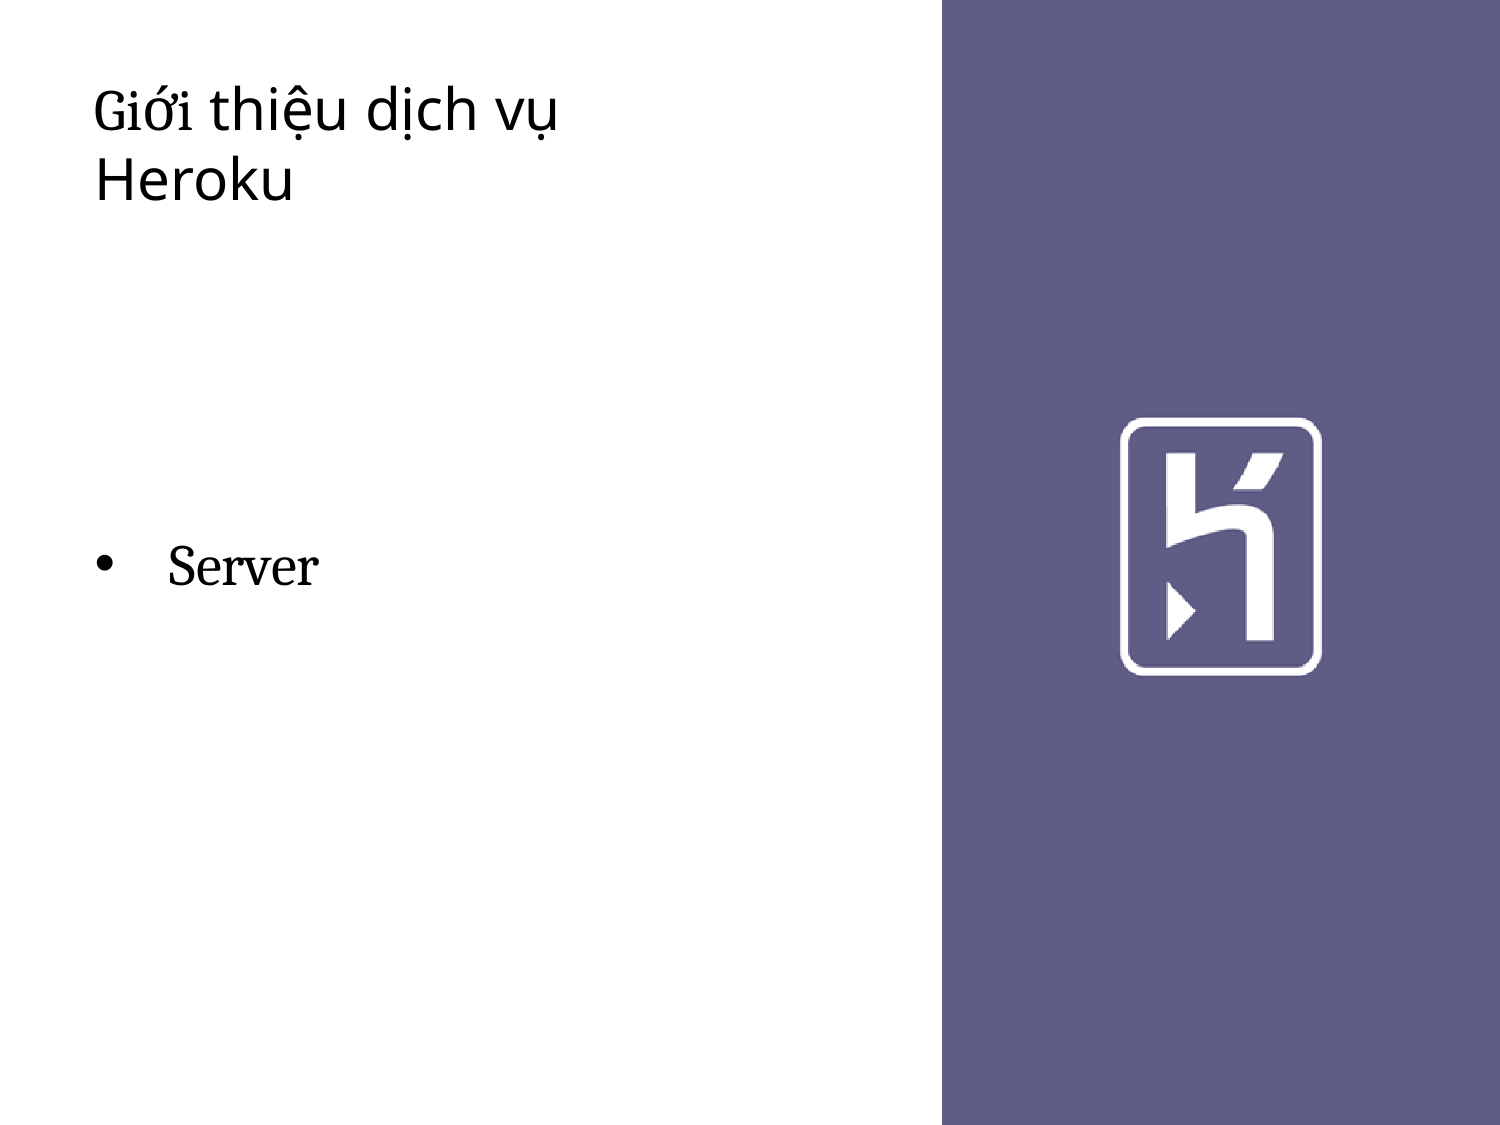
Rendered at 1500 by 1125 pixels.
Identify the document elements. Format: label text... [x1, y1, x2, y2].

text_box Giới thiệu dịch vụ Heroku [79, 64, 629, 220]
picture [942, 0, 1500, 1125]
text_box Server [79, 519, 889, 605]
